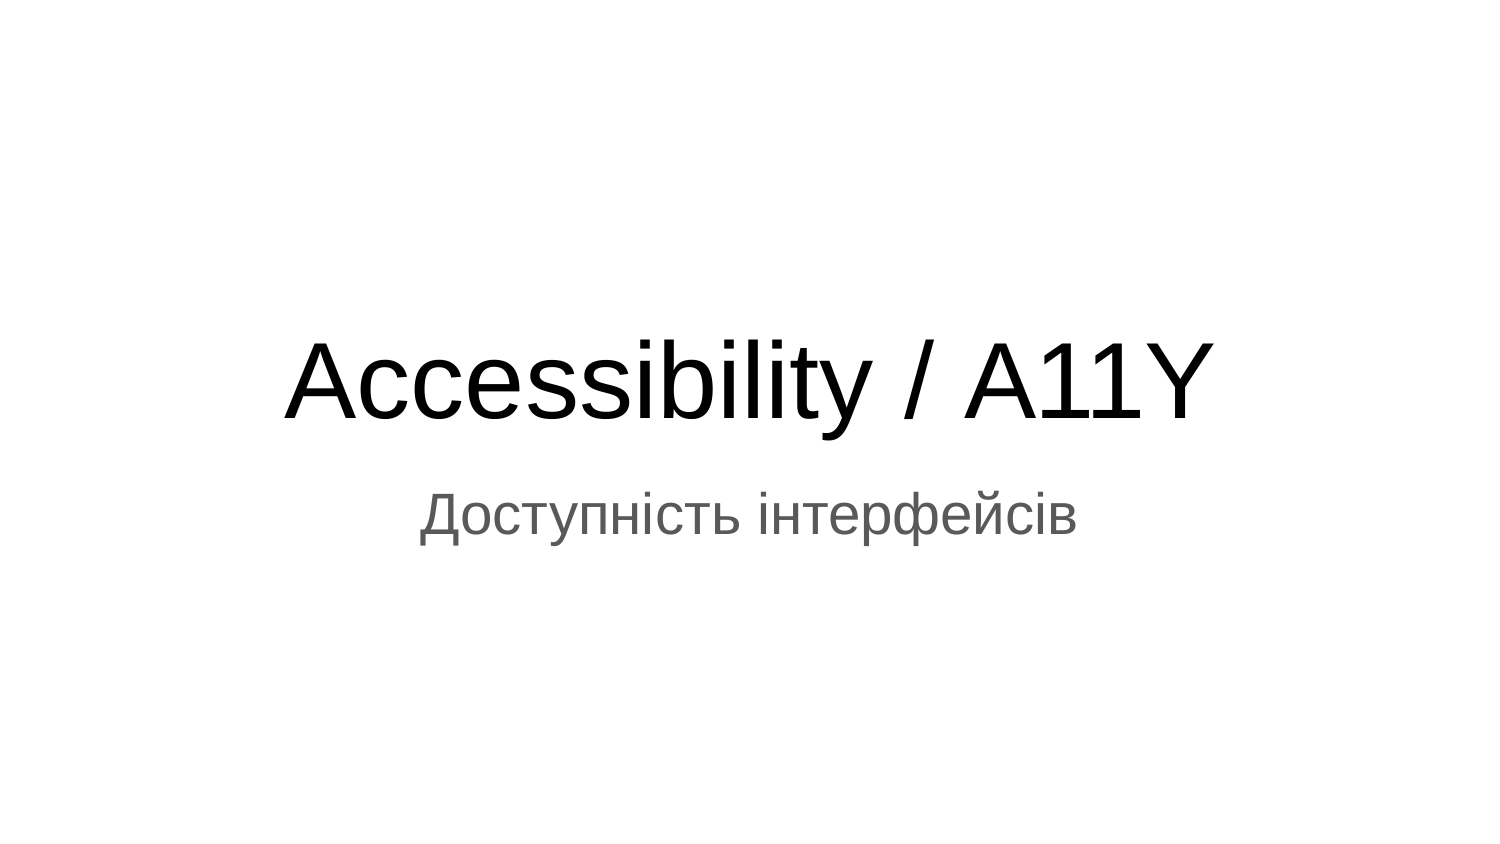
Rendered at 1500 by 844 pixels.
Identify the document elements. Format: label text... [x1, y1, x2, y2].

text_box Accessibility / A11Y [282, 308, 1218, 441]
text_box Доступність інтерфейсів [418, 474, 1082, 547]
